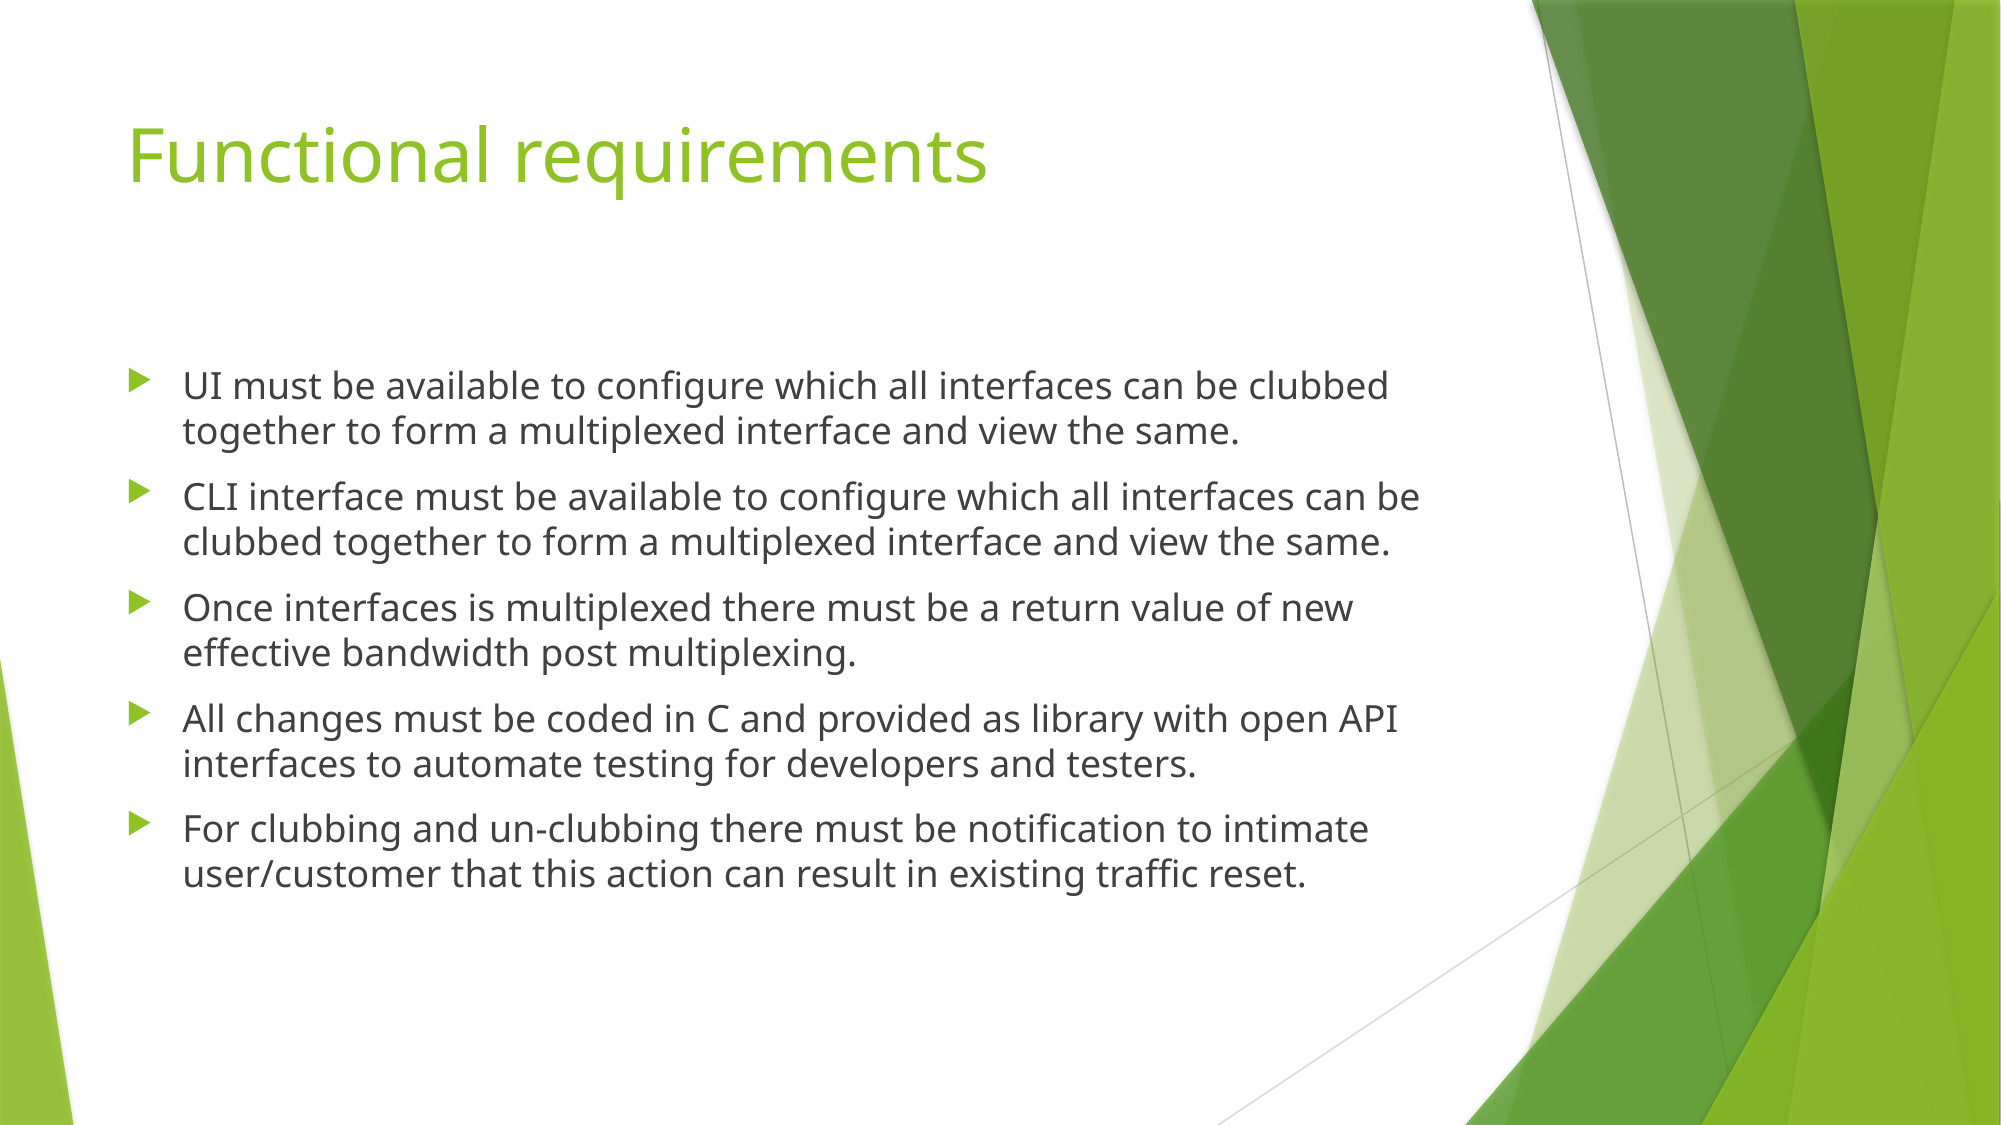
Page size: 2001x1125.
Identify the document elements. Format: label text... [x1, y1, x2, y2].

list UI must be available to configure which all interfaces can be clubbed together to form a multiplexed interface and view the same. CLI interface must be available to configure which all interfaces can be clubbed together to form a multiplexed interface and view the same. Once interfaces is multiplexed there must be a return value of new effective bandwidth post multiplexing. All changes must be coded in C and provided as library with open API interfaces to automate testing for developers and testers. For clubbing and un-clubbing there must be notification to intimate user/customer that this action can result in existing traffic reset. [111, 354, 1522, 992]
title Functional requirements [111, 99, 1522, 317]
